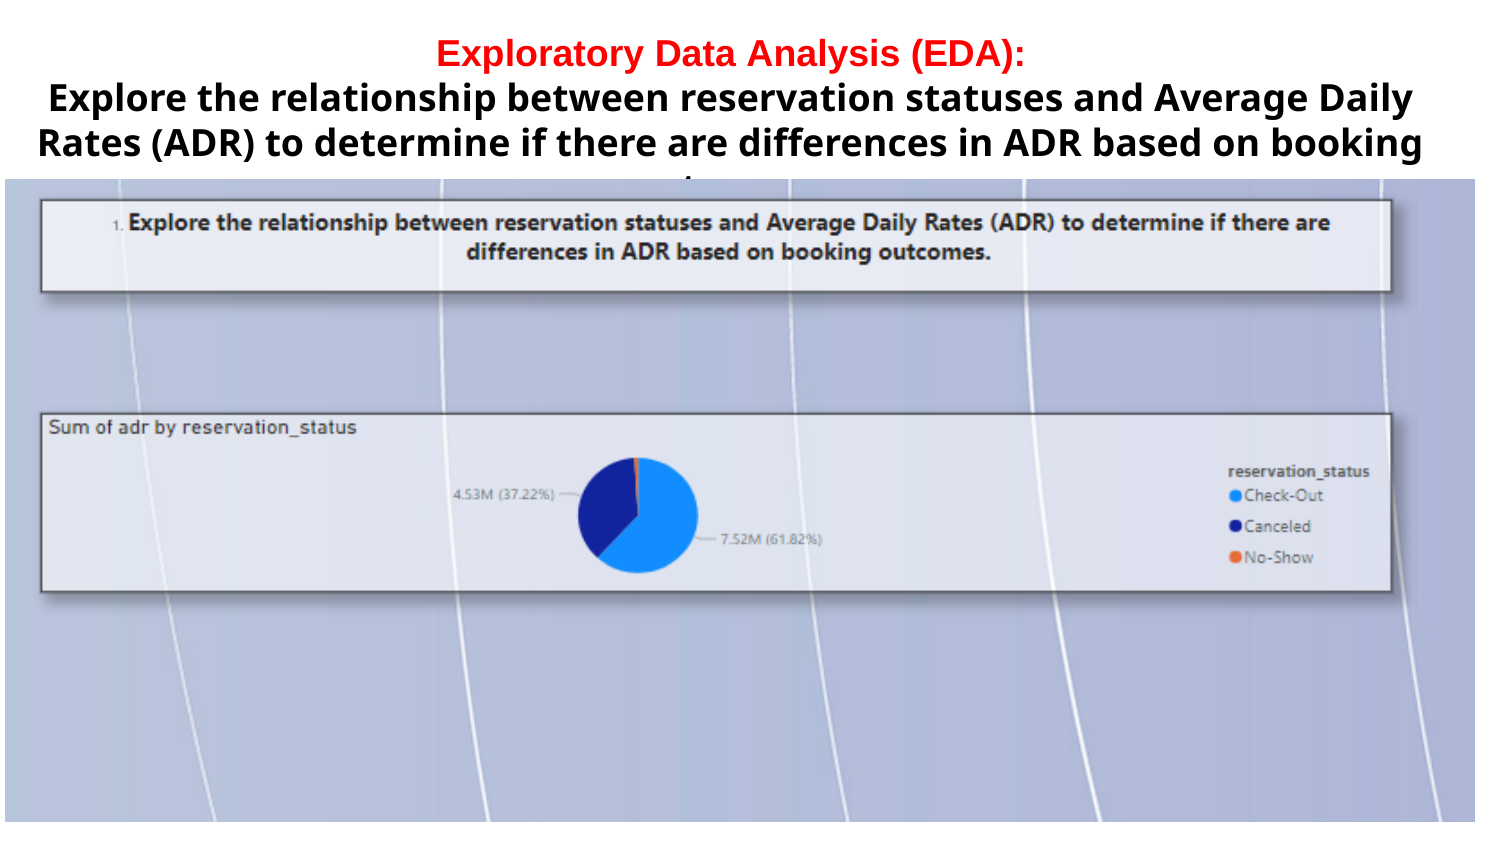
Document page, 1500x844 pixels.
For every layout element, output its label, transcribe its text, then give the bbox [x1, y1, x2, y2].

picture [4, 179, 1476, 823]
text_box Exploratory Data Analysis (EDA): Explore the relationship between reservation statuses and Average Daily Rates (ADR) to determine if there are differences in ADR based on booking outcomes. [0, 21, 1475, 178]
